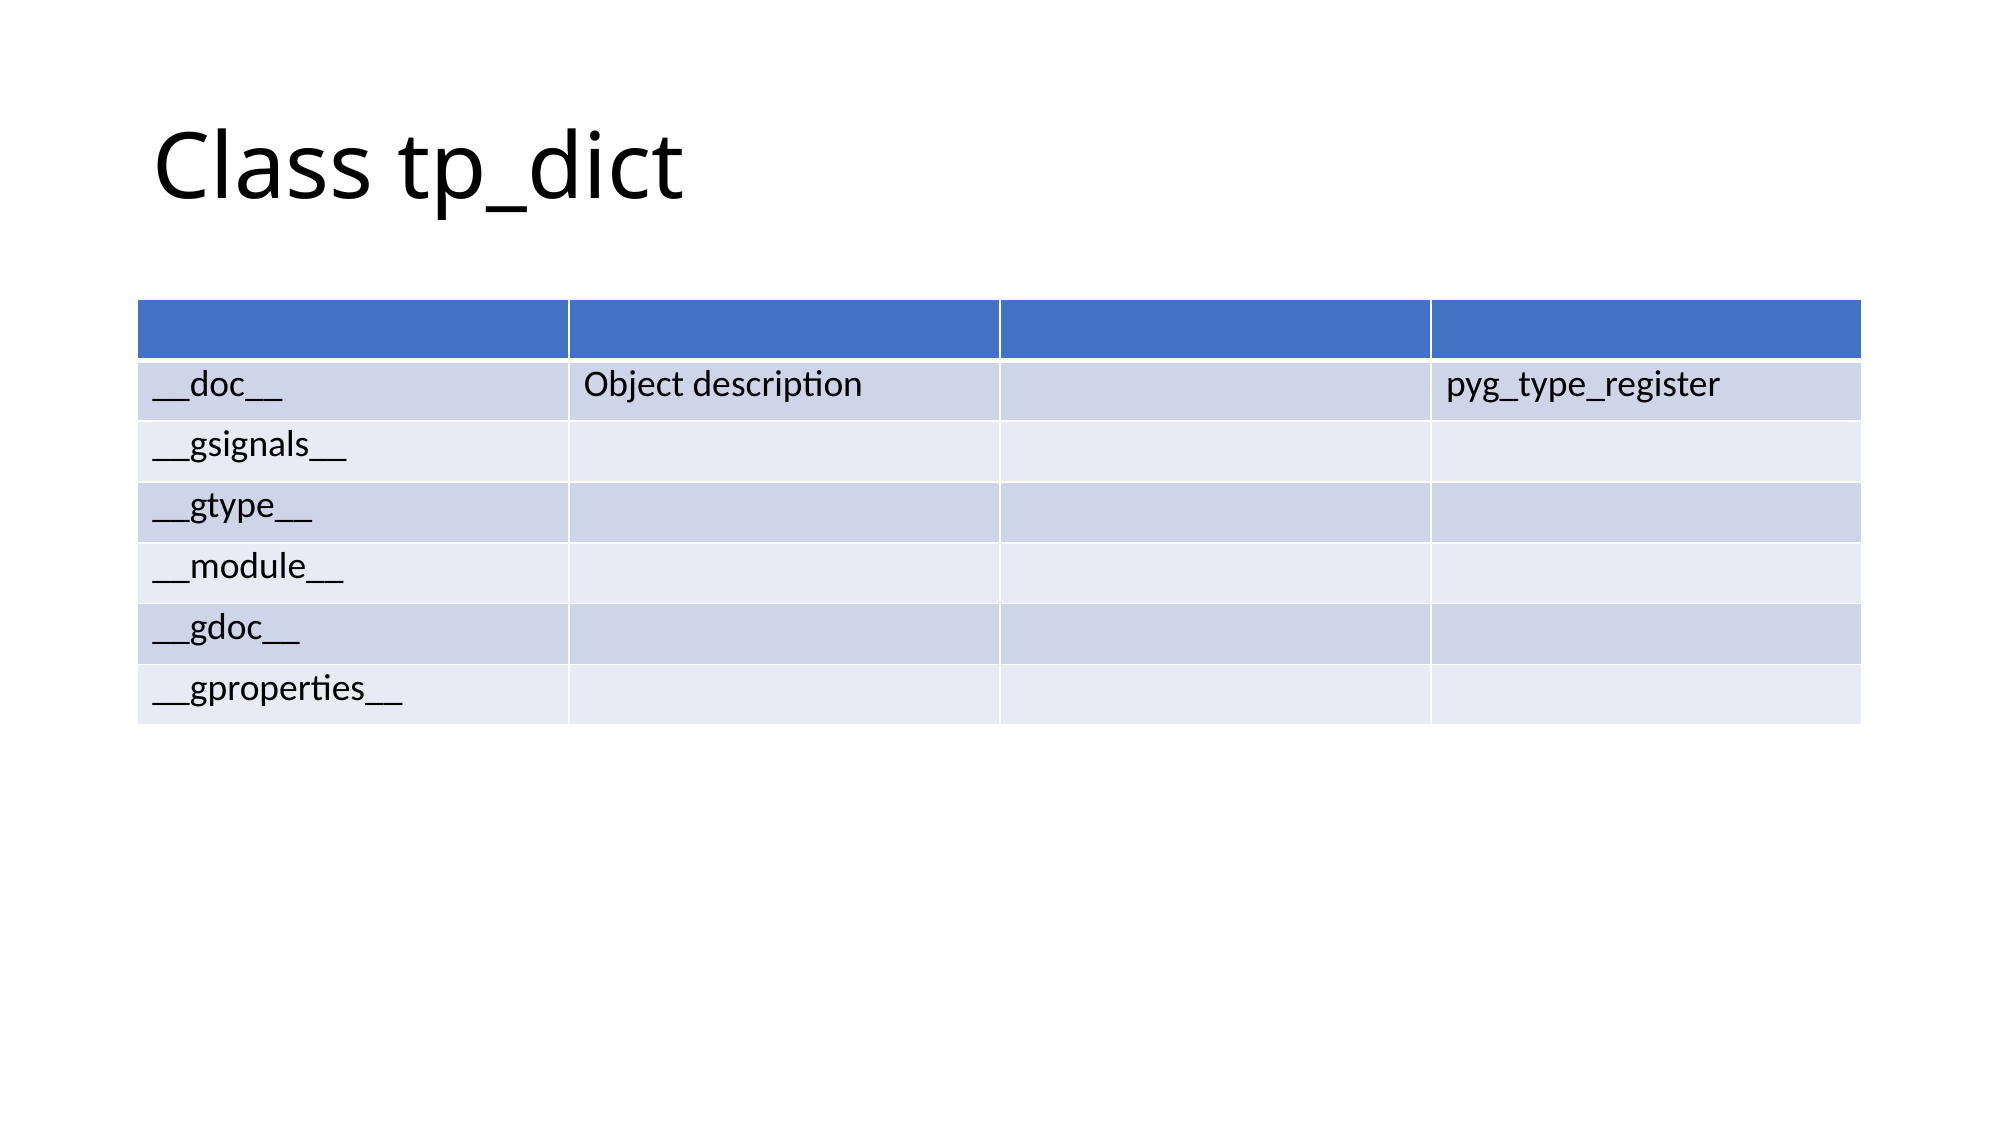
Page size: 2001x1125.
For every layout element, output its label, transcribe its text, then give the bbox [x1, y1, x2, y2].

table_cell [1001, 604, 1430, 664]
table_cell [1432, 422, 1861, 481]
table_cell __doc__ [138, 363, 568, 420]
table_cell Object description [570, 363, 999, 420]
table_cell [1432, 544, 1861, 603]
table_cell [1001, 544, 1430, 603]
table_cell [1001, 483, 1430, 542]
table_cell __gsignals__ [138, 422, 568, 481]
table_cell [1001, 422, 1430, 481]
table_cell [1432, 665, 1861, 724]
table_cell [1432, 604, 1861, 664]
table_cell [570, 604, 999, 664]
table_header [138, 300, 568, 358]
title Class tp_dict [137, 59, 1863, 278]
table_header [1432, 300, 1861, 358]
table_cell __gtype__ [138, 483, 568, 542]
table_cell pyg_type_register [1432, 363, 1861, 420]
table_cell __gproperties__ [138, 665, 568, 724]
table_cell [570, 544, 999, 603]
table_cell [1001, 665, 1430, 724]
table_cell [1001, 363, 1430, 420]
table_cell __gdoc__ [138, 604, 568, 664]
table_cell [570, 483, 999, 542]
table_cell [570, 665, 999, 724]
table_header [570, 300, 999, 358]
table_cell [570, 422, 999, 481]
table_cell [1432, 483, 1861, 542]
table_header [1001, 300, 1430, 358]
table_cell __module__ [138, 544, 568, 603]
